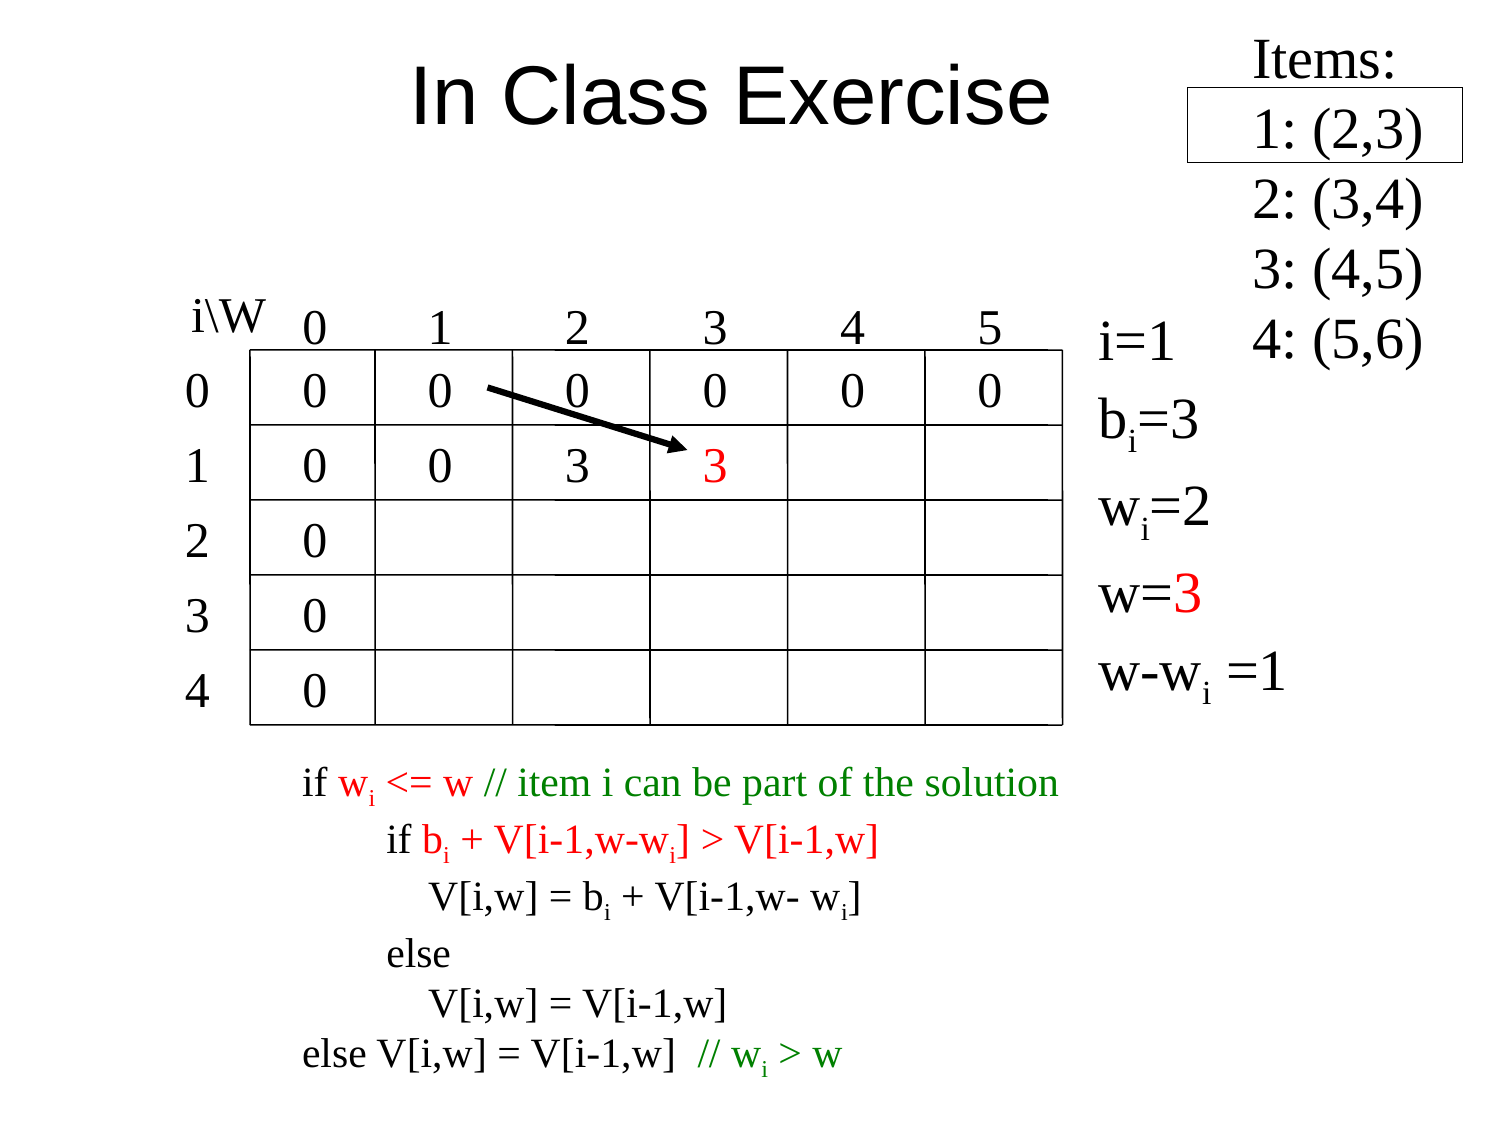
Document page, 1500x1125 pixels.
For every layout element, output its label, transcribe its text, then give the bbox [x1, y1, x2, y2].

text_box Items: 1: (2,3) 2: (3,4) 3: (4,5) 4: (5,6) [1237, 163, 1454, 378]
text_box Items: 1: (2,3) 2: (3,4) 3: (4,5) 4: (5,6) [1237, 12, 1454, 87]
text_box if wi <= w // item i can be part of the solution if bi + V[i-1,w-wi] > V[i-1,w] V[i,w] = bi + V[i-1,w- wi] else V[i,w] = V[i-1,w] else V[i,w] = V[i-1,w] // wi > w [287, 747, 1425, 1090]
text_box [1407, 87, 1463, 163]
title In Class Exercise [55, 16, 1407, 166]
text_box i=1 bi=3 wi=2 w=3 w-wi =1 [1083, 287, 1325, 719]
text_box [169, 274, 1063, 726]
